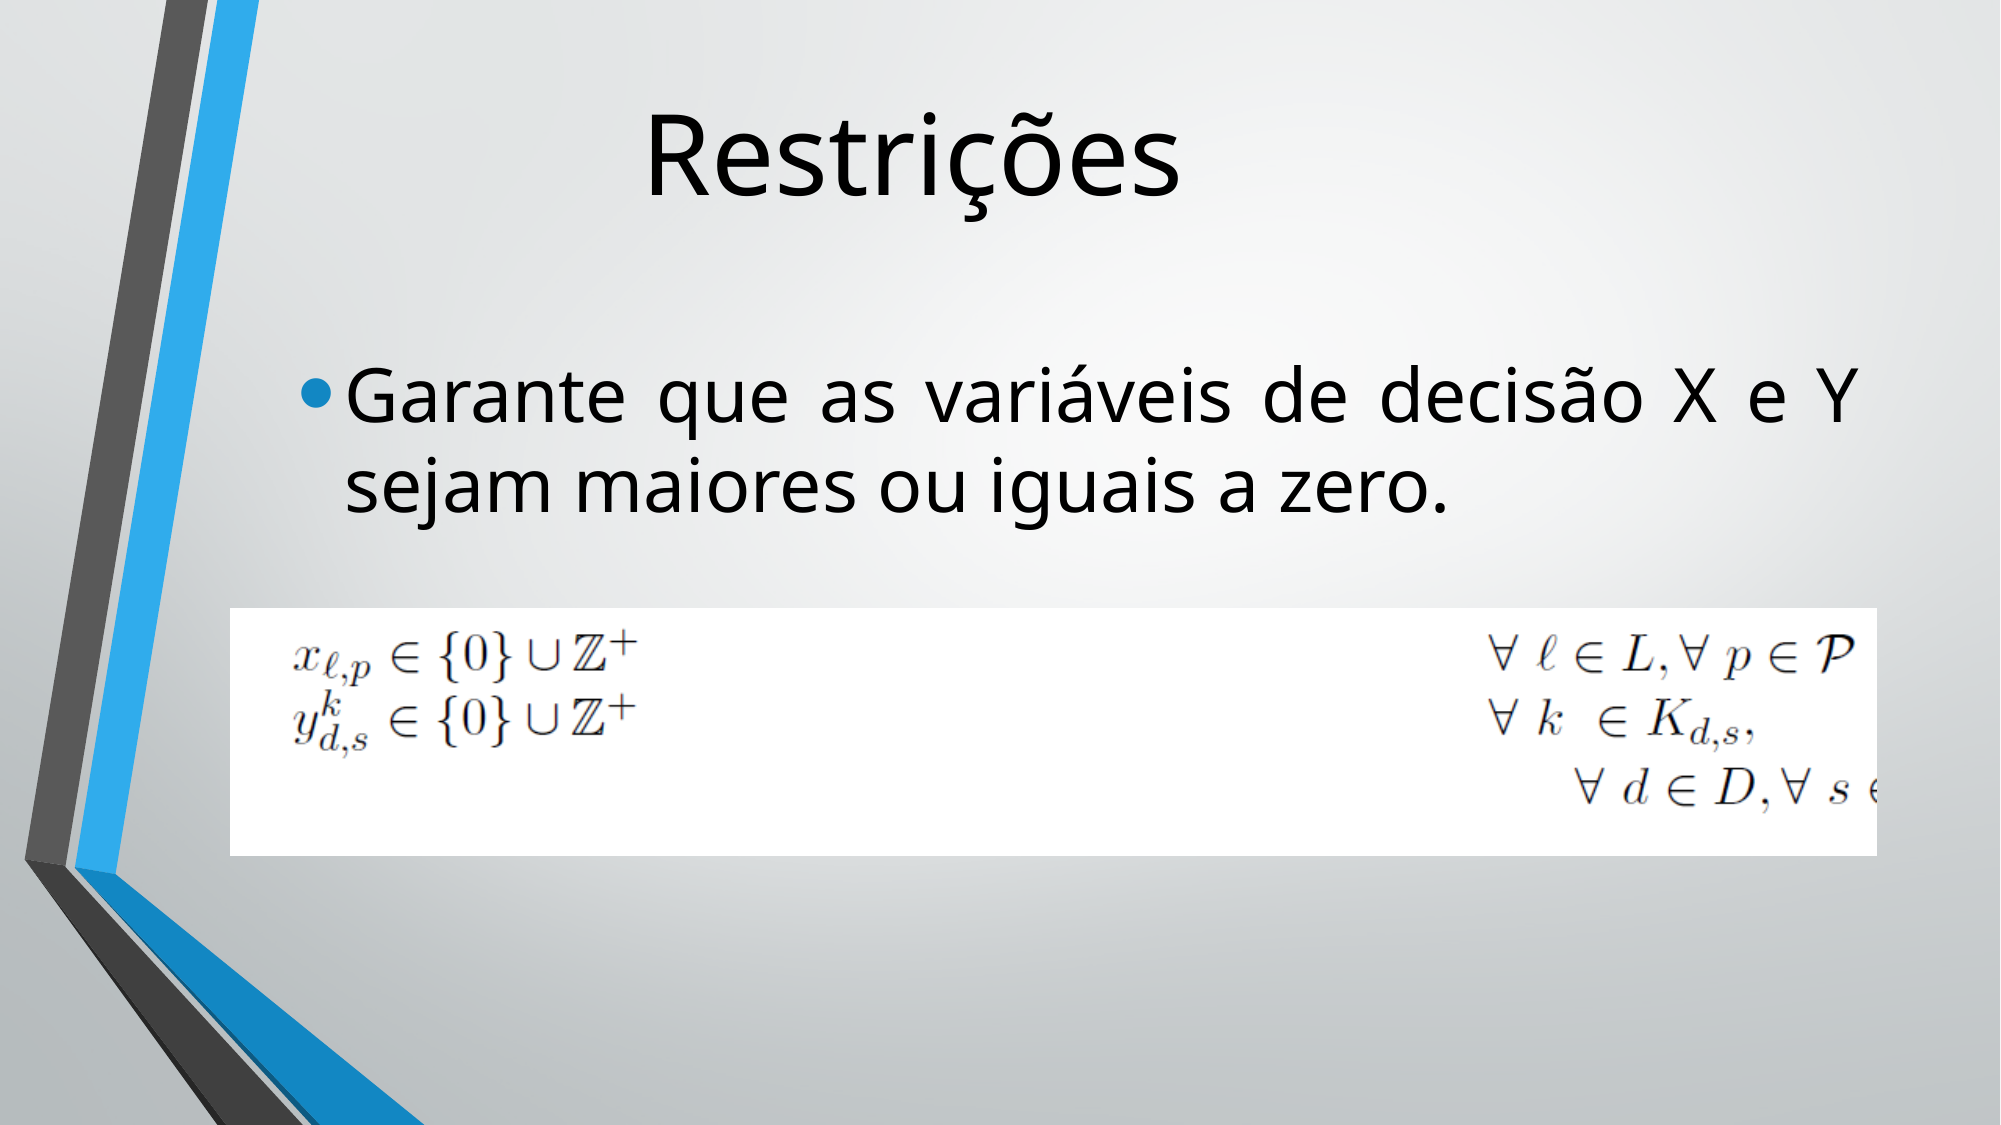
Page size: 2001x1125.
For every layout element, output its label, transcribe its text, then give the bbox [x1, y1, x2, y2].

list Garante que as variáveis de decisão X e Y sejam maiores ou iguais a zero. [282, 225, 1875, 608]
picture [230, 608, 1877, 856]
title Restrições [266, 0, 1560, 225]
